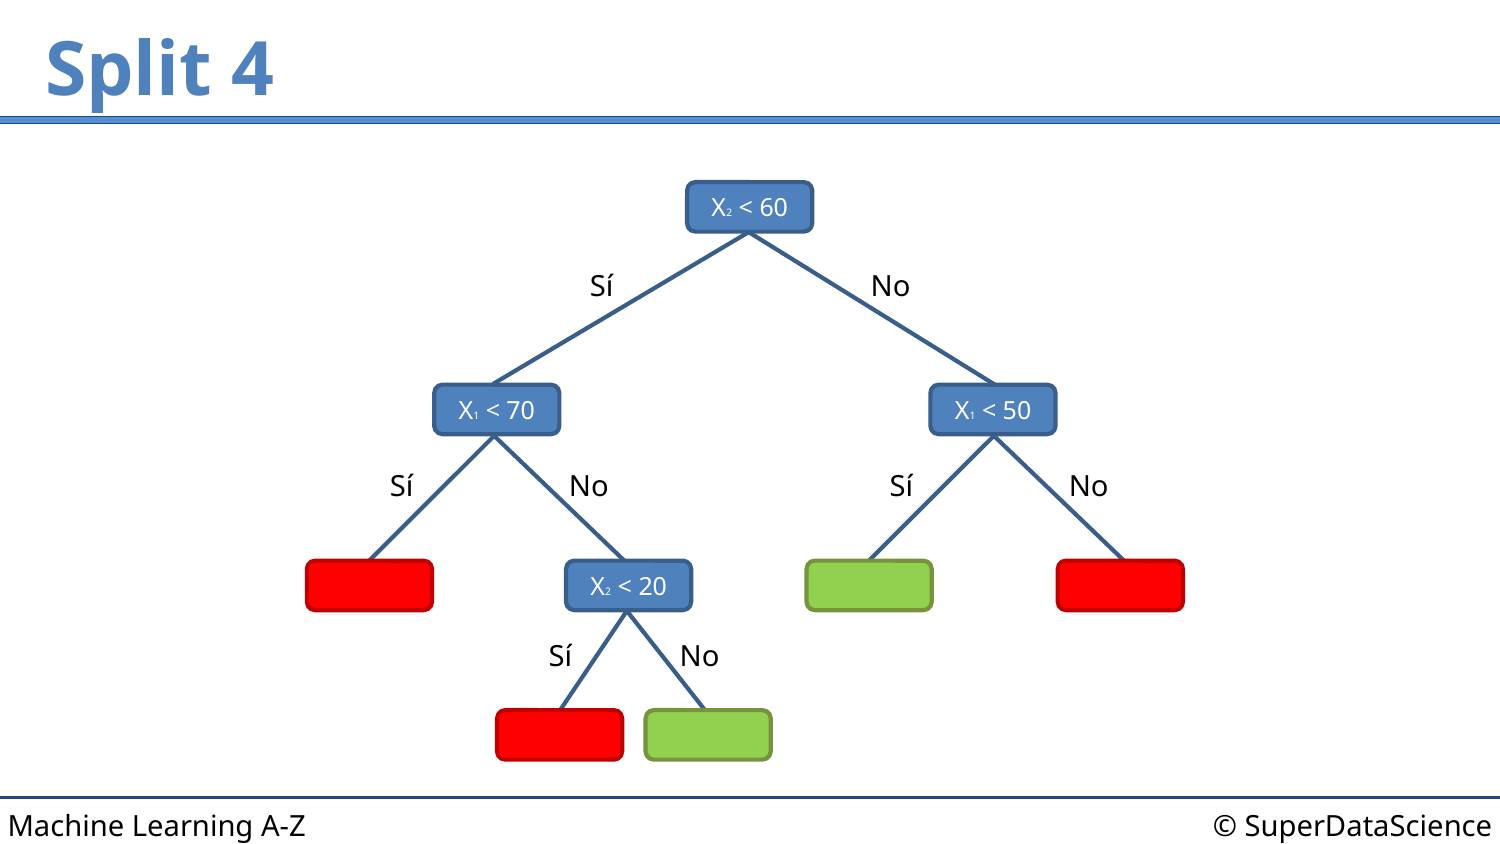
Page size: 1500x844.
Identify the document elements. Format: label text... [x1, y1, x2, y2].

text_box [565, 560, 692, 611]
text_box Sí [550, 259, 653, 310]
text_box Sí [508, 630, 612, 680]
text_box [1057, 560, 1183, 611]
text_box Sí [350, 459, 453, 510]
text_box No [648, 630, 751, 680]
text_box [497, 710, 623, 760]
text_box [806, 560, 932, 611]
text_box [433, 384, 560, 435]
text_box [686, 181, 813, 232]
text_box No [537, 459, 641, 510]
text_box No [839, 259, 942, 310]
text_box [306, 560, 433, 611]
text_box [930, 384, 1056, 435]
text_box Sí [849, 459, 953, 510]
title Split 4 [36, 11, 1463, 135]
text_box [645, 710, 771, 760]
text_box No [1037, 459, 1140, 510]
